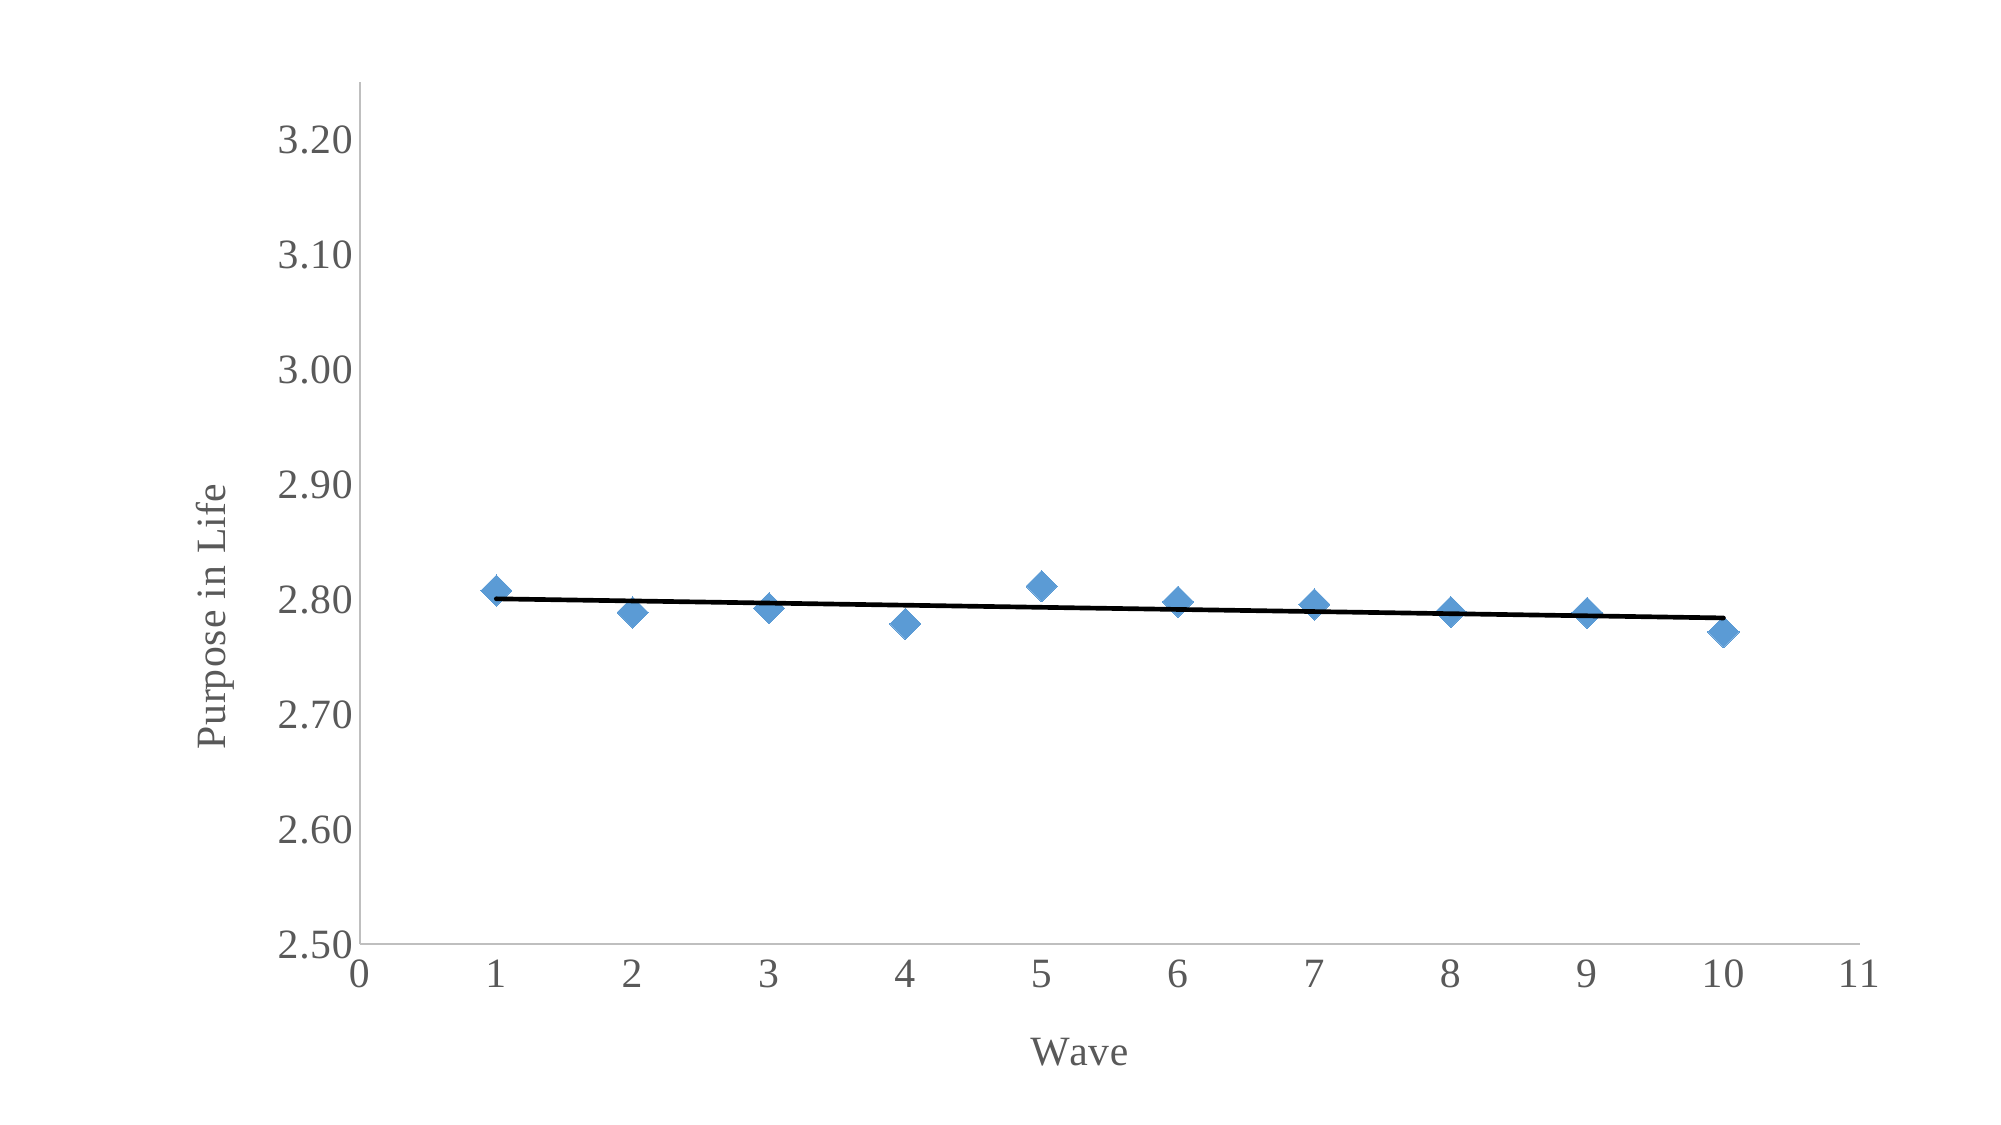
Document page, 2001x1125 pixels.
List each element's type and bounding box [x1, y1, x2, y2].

chart [135, 57, 1896, 1088]
